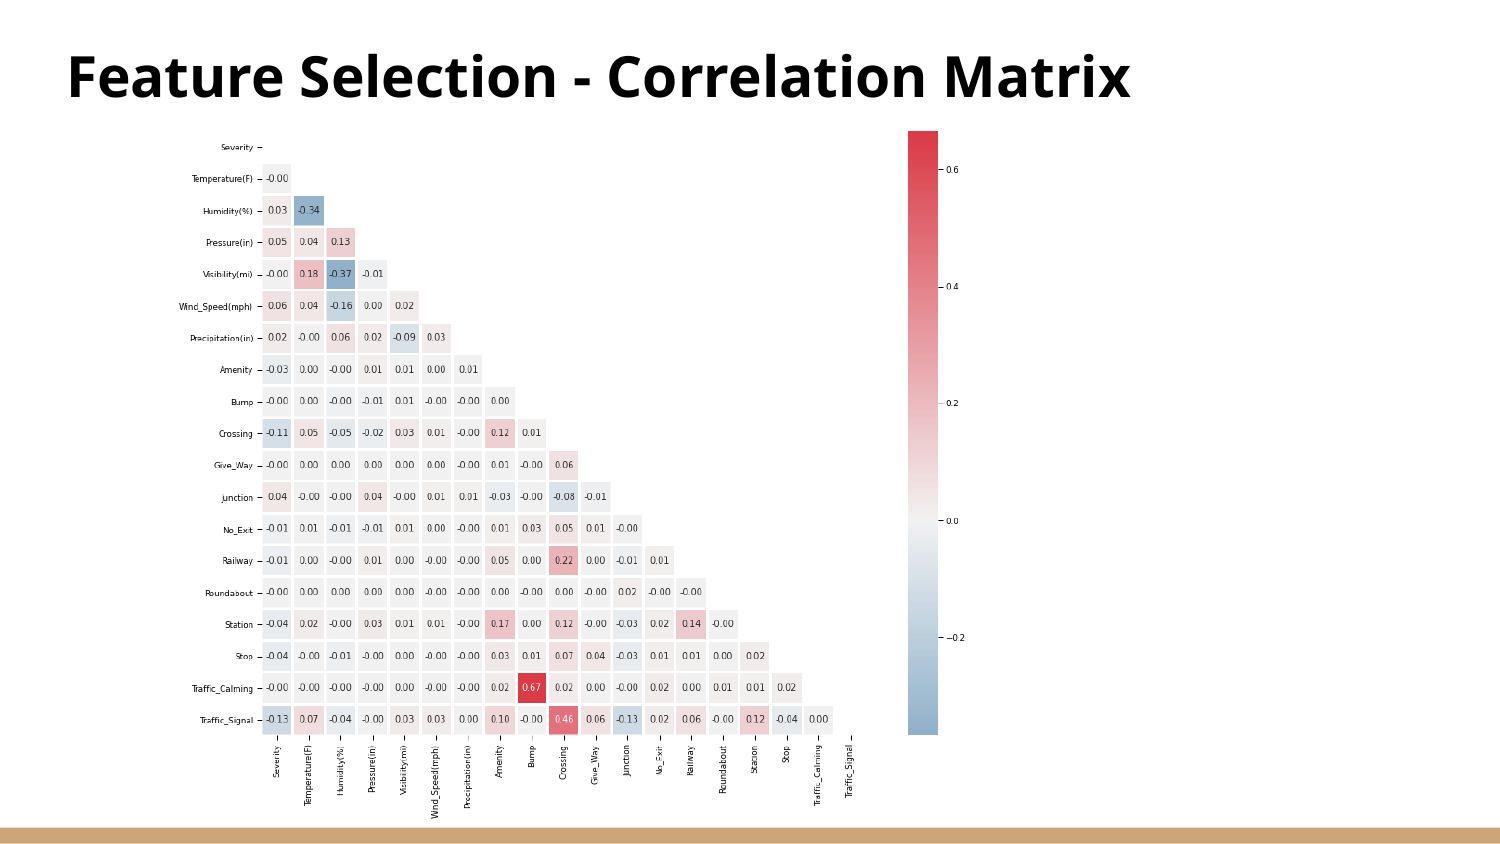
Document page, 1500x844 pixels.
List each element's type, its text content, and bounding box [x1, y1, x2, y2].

picture [172, 124, 971, 825]
title Feature Selection - Correlation Matrix [51, 27, 1449, 125]
